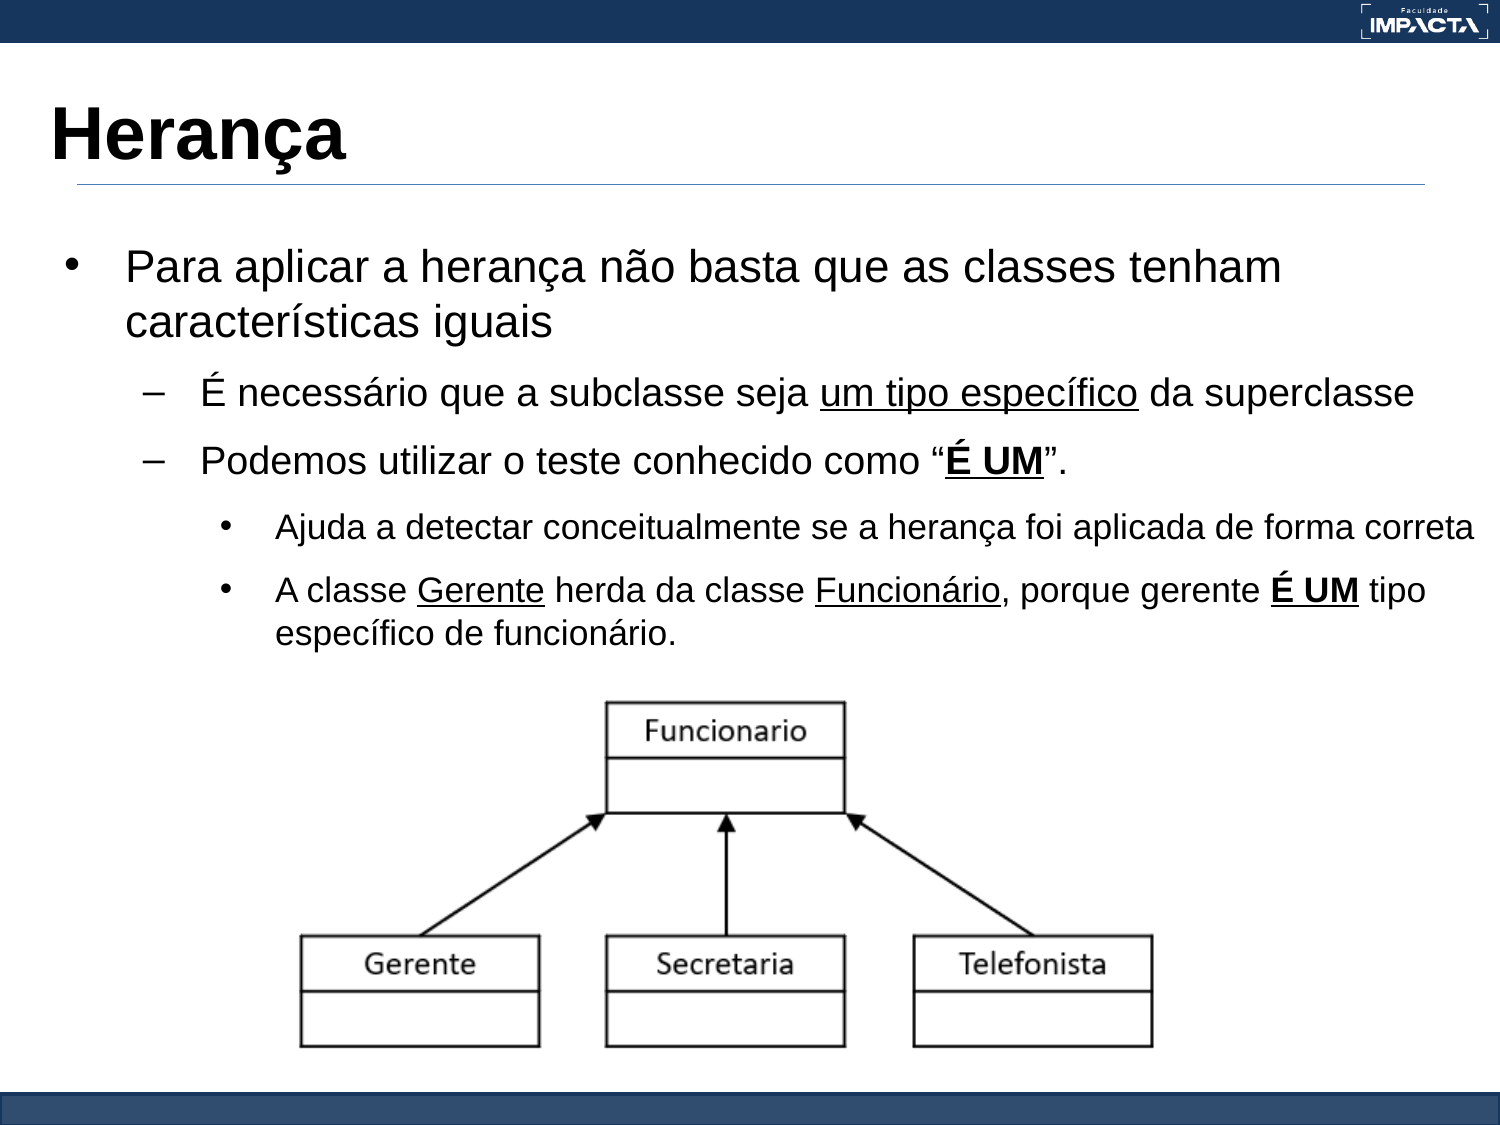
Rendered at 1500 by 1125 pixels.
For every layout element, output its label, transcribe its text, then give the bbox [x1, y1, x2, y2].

title Herança [35, 41, 1465, 218]
list Para aplicar a herança não basta que as classes tenham características iguais É necessário que a subclasse seja um tipo específico da superclasse Podemos utilizar o teste conhecido como “É UM”. Ajuda a detectar conceitualmente se a herança foi aplicada de forma correta A classe Gerente herda da classe Funcionário, porque gerente É UM tipo específico de funcionário. [35, 221, 1500, 669]
picture [1354, 0, 1495, 43]
picture [287, 696, 1171, 1056]
